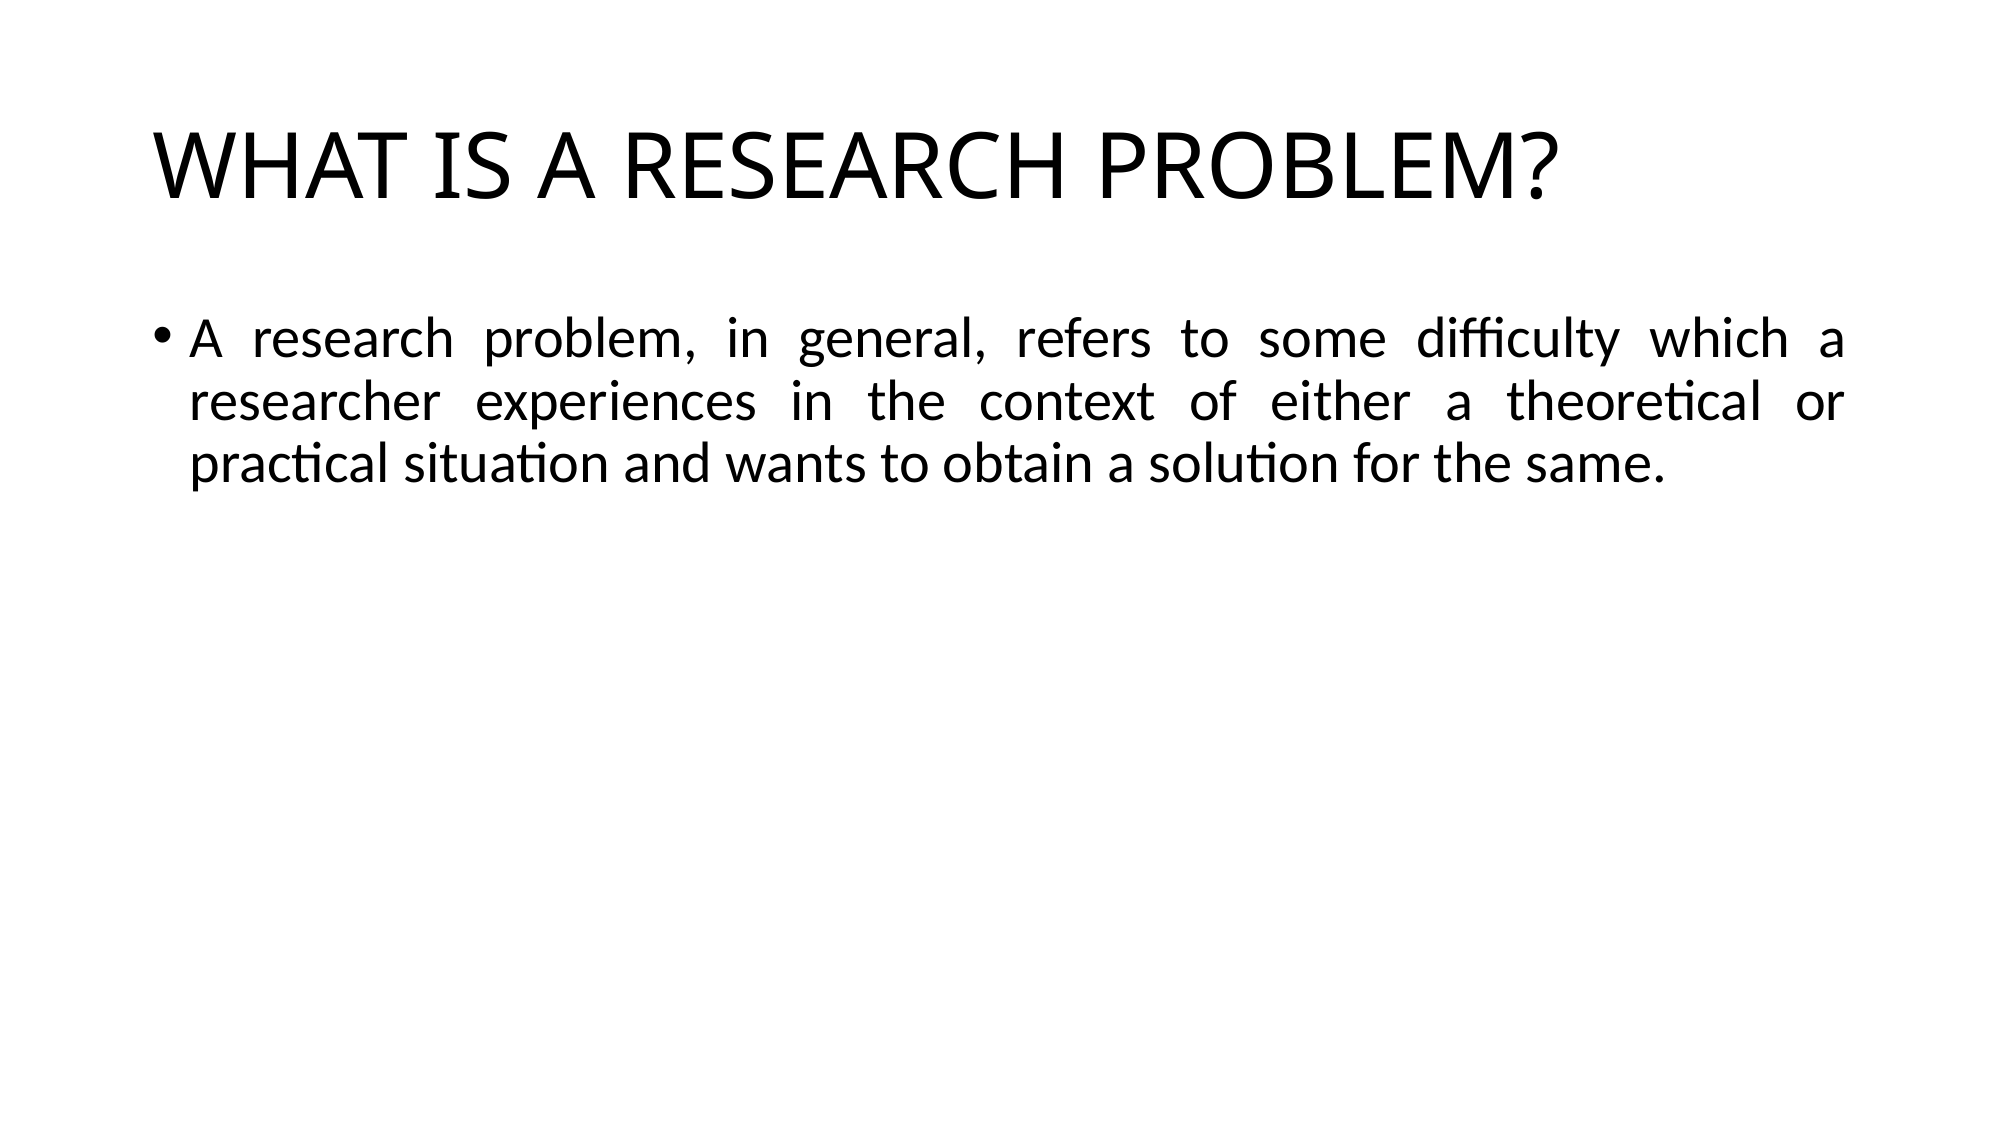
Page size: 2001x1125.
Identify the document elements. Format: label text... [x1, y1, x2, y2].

title WHAT IS A RESEARCH PROBLEM? [137, 59, 1863, 278]
list A research problem, in general, refers to some difficulty which a researcher experiences in the context of either a theoretical or practical situation and wants to obtain a solution for the same. [137, 299, 1863, 1014]
